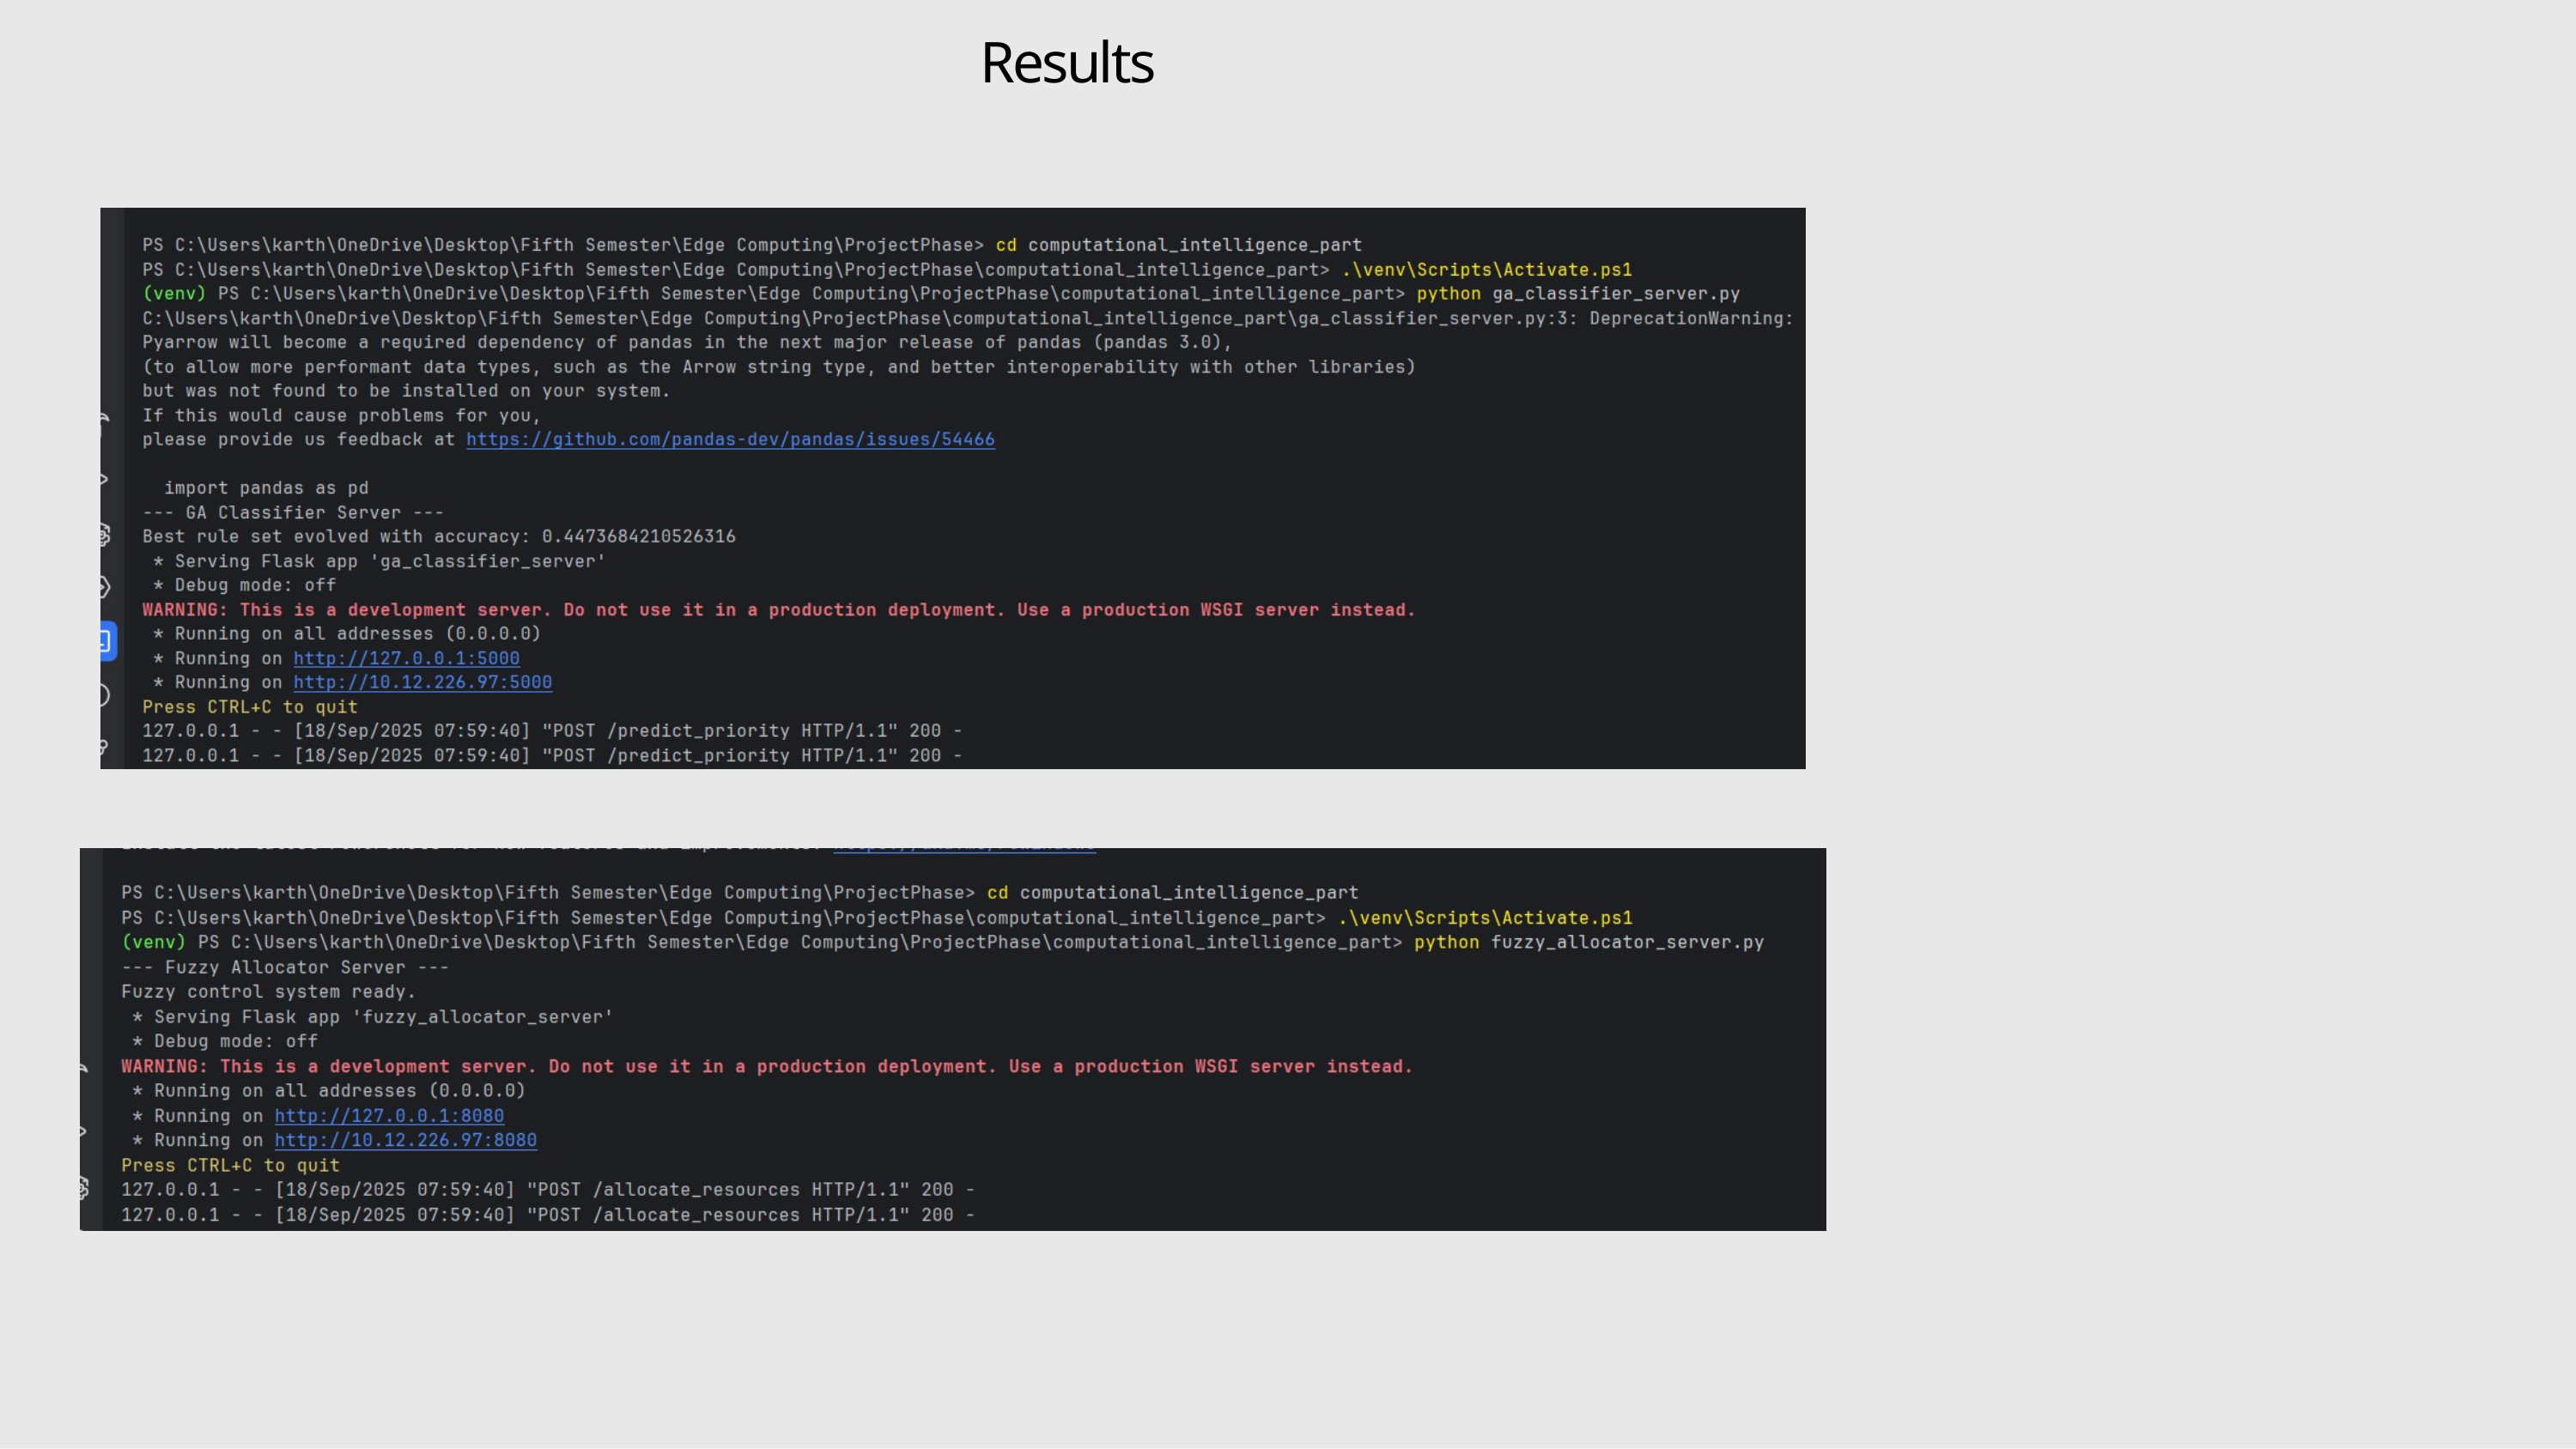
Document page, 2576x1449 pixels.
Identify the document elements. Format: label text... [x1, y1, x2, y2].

picture [100, 208, 1807, 769]
title Results [598, 25, 1771, 205]
picture [80, 847, 1826, 1231]
